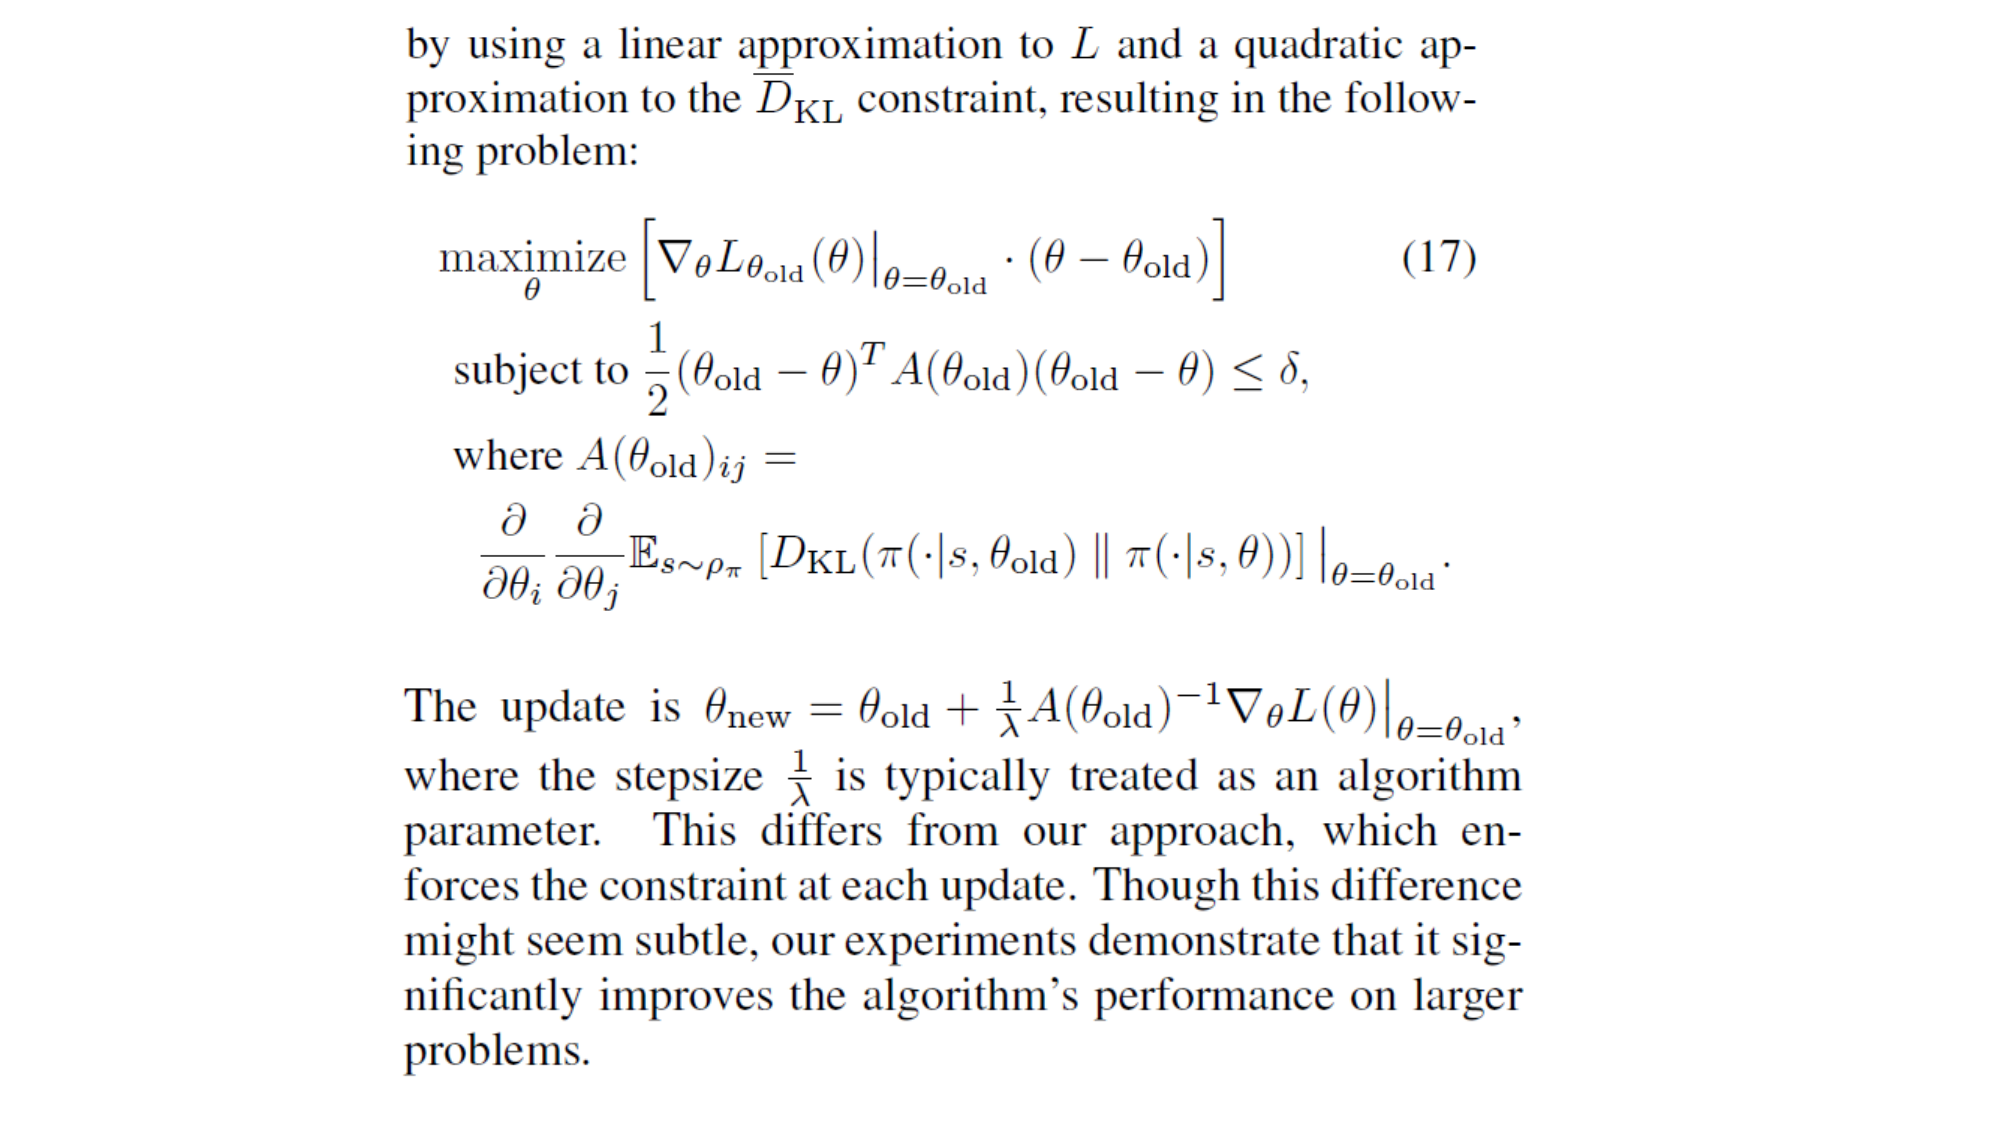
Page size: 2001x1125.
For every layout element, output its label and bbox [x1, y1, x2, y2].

picture [369, 662, 1541, 1084]
picture [385, 21, 1525, 632]
